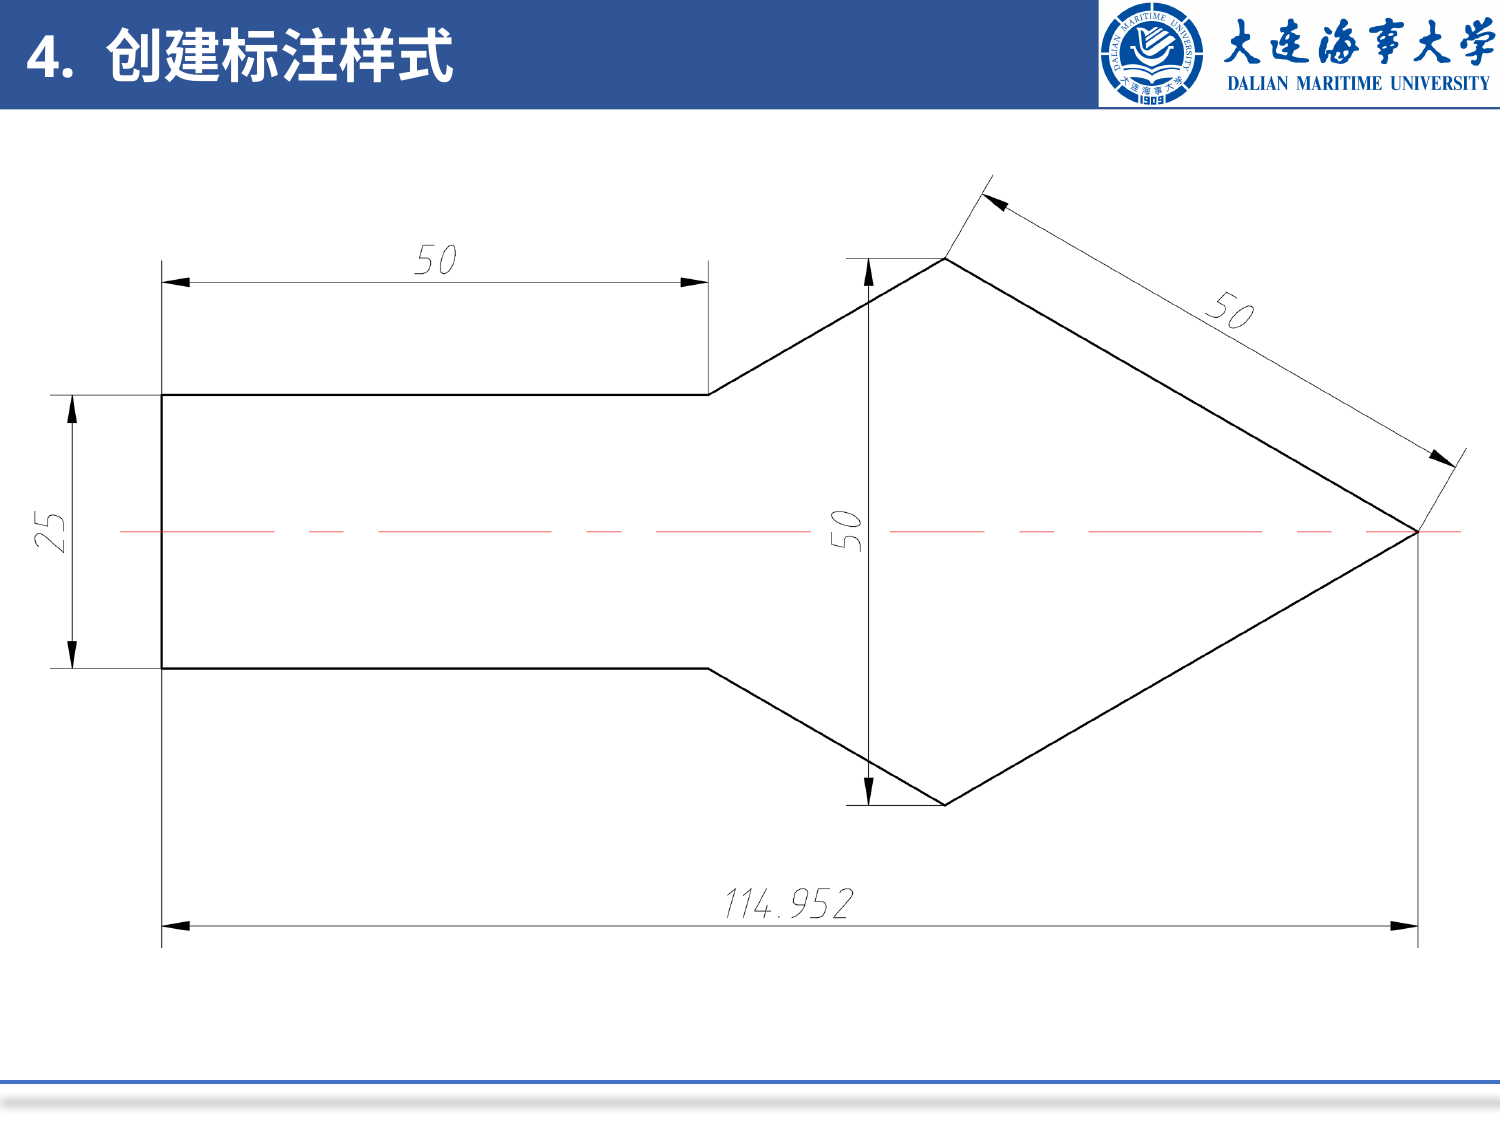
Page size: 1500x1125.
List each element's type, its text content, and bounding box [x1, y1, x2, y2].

picture [0, 163, 1500, 962]
text_box 4. 创建标注样式 [11, 11, 470, 97]
picture [1098, 0, 1500, 107]
